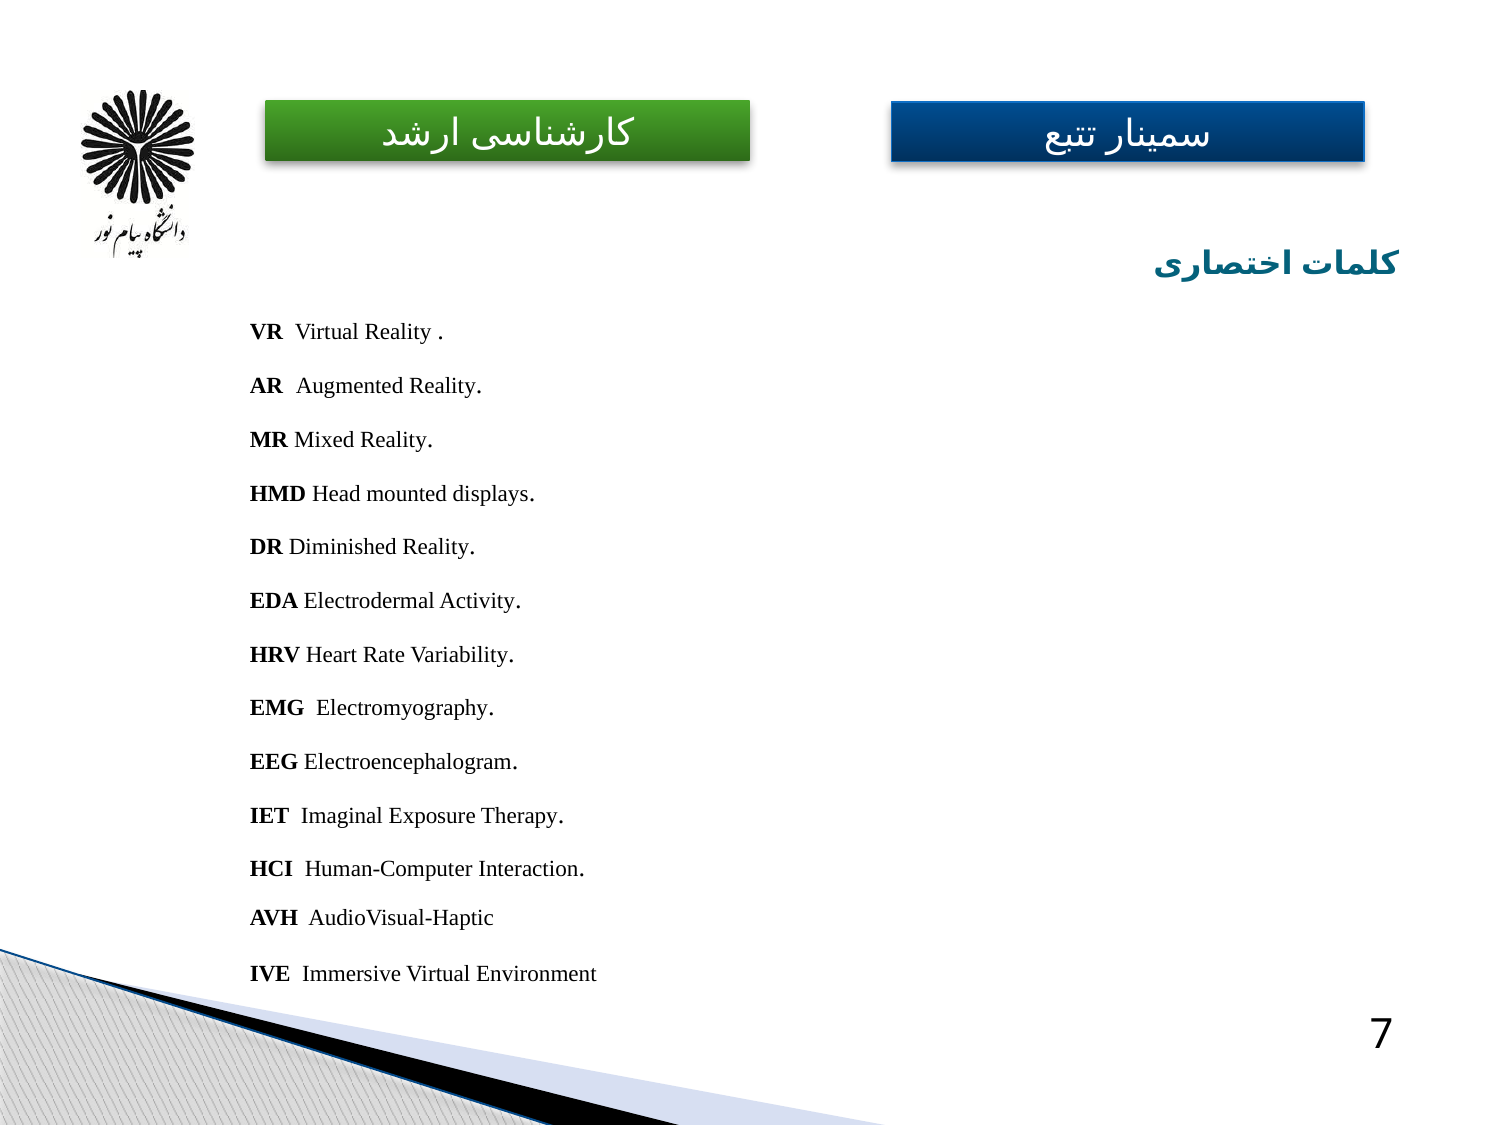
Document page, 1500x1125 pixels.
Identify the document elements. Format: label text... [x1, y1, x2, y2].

picture [53, 90, 222, 258]
list VR Virtual Reality . AR Augmented Reality. MR Mixed Reality. HMD Head mounted displays. DR Diminished Reality. EDA Electrodermal Activity. HRV Heart Rate Variability. EMG Electromyography. EEG Electroencephalogram. IET Imaginal Exposure Therapy. HCI Human-Computer Interaction. AVH AudioVisual-Haptic IVE Immersive Virtual Environment [218, 290, 1317, 1000]
title کلمات اختصاری [1128, 219, 1425, 303]
slide_number 7 [1351, 1011, 1412, 1072]
